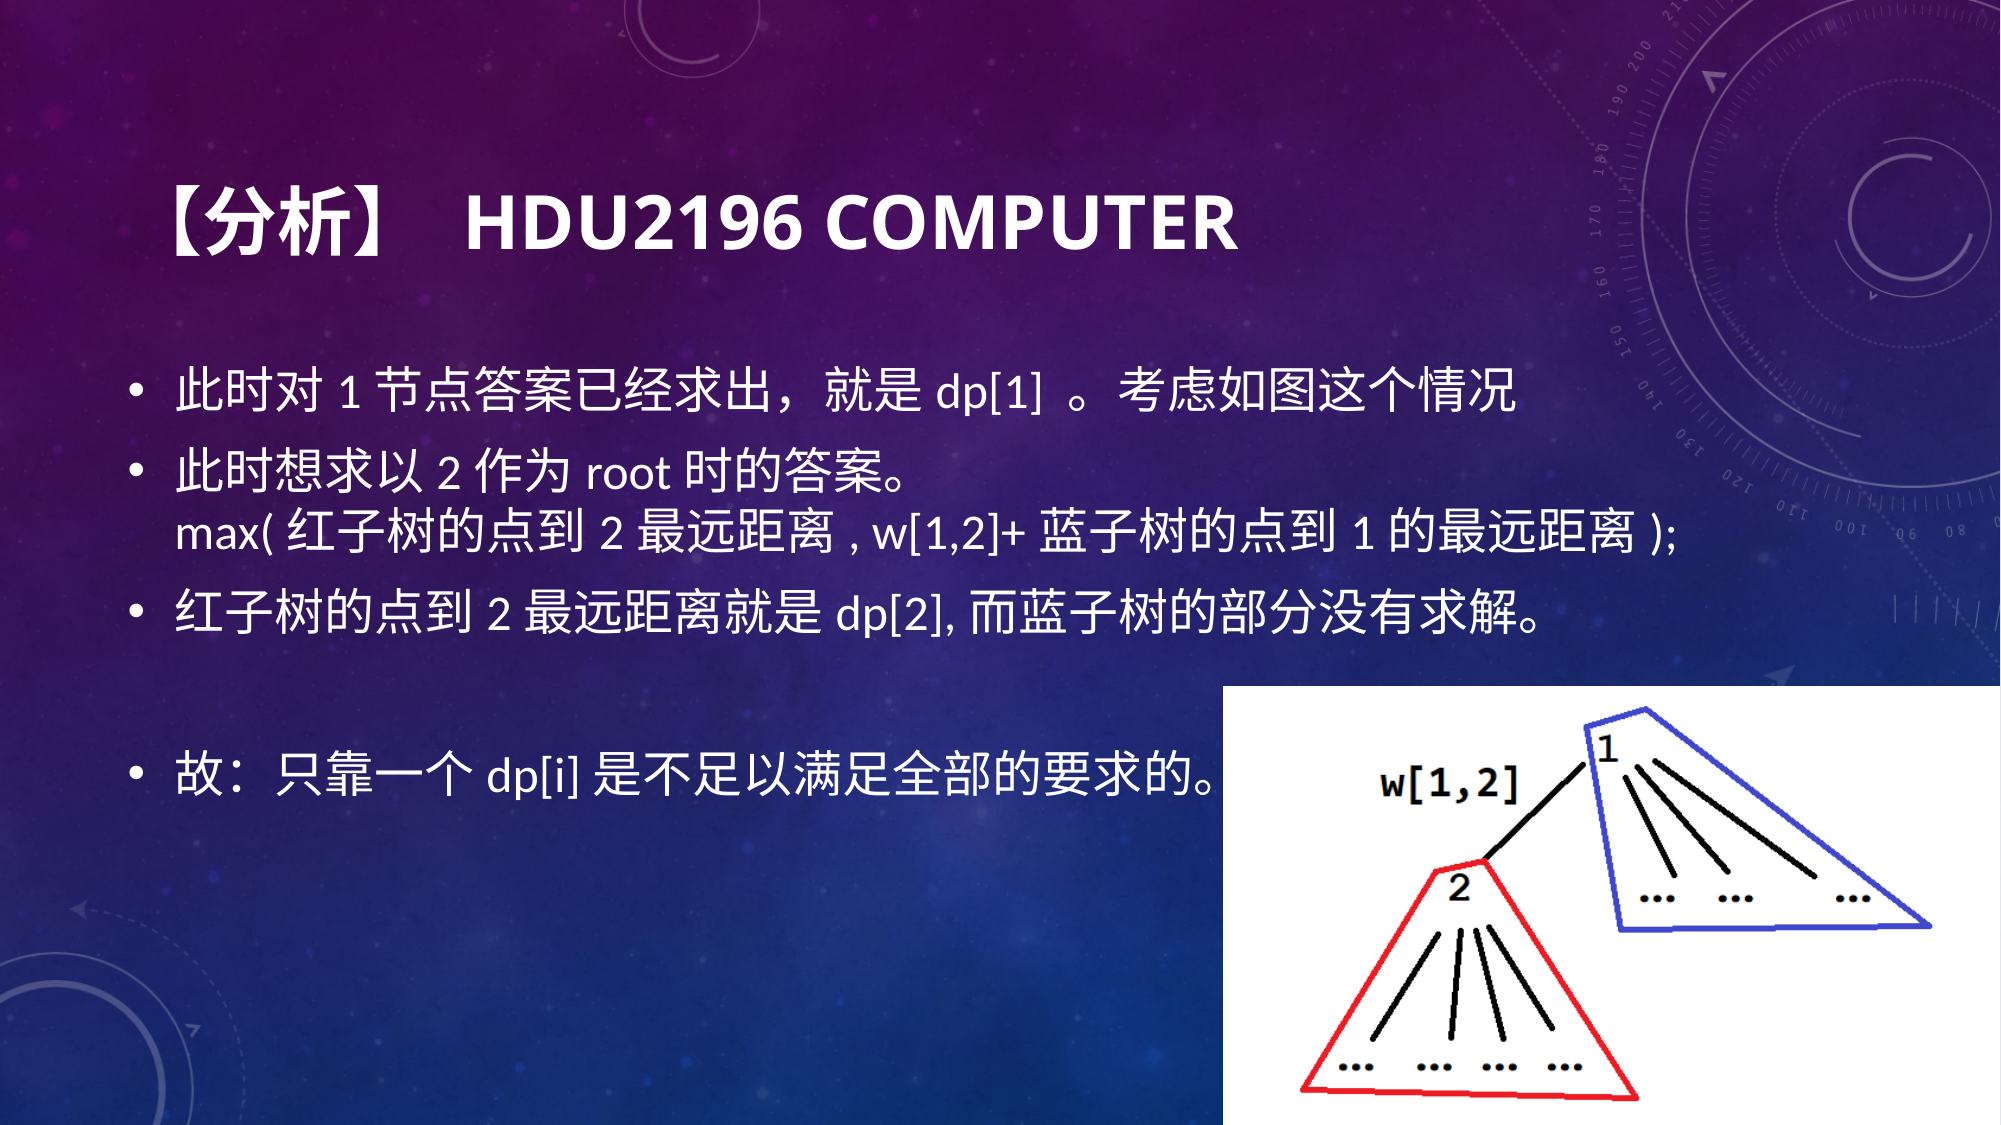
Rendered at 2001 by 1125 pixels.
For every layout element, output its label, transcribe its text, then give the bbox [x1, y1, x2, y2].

title 【分析】 HDU2196 Computer [112, 99, 1775, 339]
picture [0, 0, 2001, 1125]
list 此时对1节点答案已经求出，就是dp[1] 。考虑如图这个情况 此时想求以2作为root时的答案。 max(红子树的点到2最远距离, w[1,2]+蓝子树的点到1的最远距离); 红子树的点到2最远距离就是dp[2],而蓝子树的部分没有求解。 故：只靠一个dp[i]是不足以满足全部的要求的。 [112, 351, 1775, 950]
